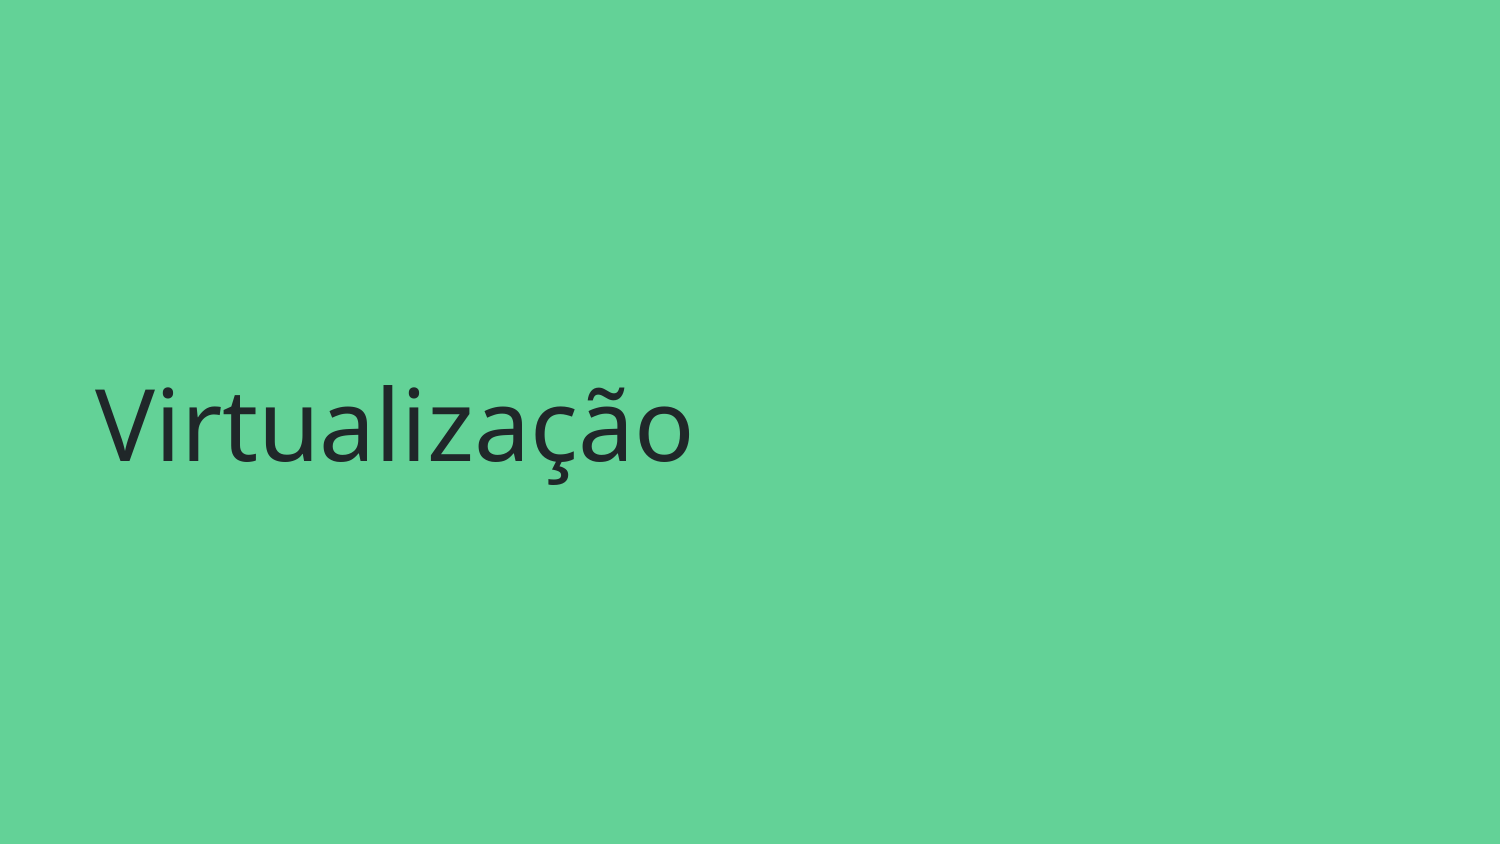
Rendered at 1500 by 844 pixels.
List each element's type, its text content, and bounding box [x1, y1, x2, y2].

title Virtualização [80, 86, 1032, 758]
